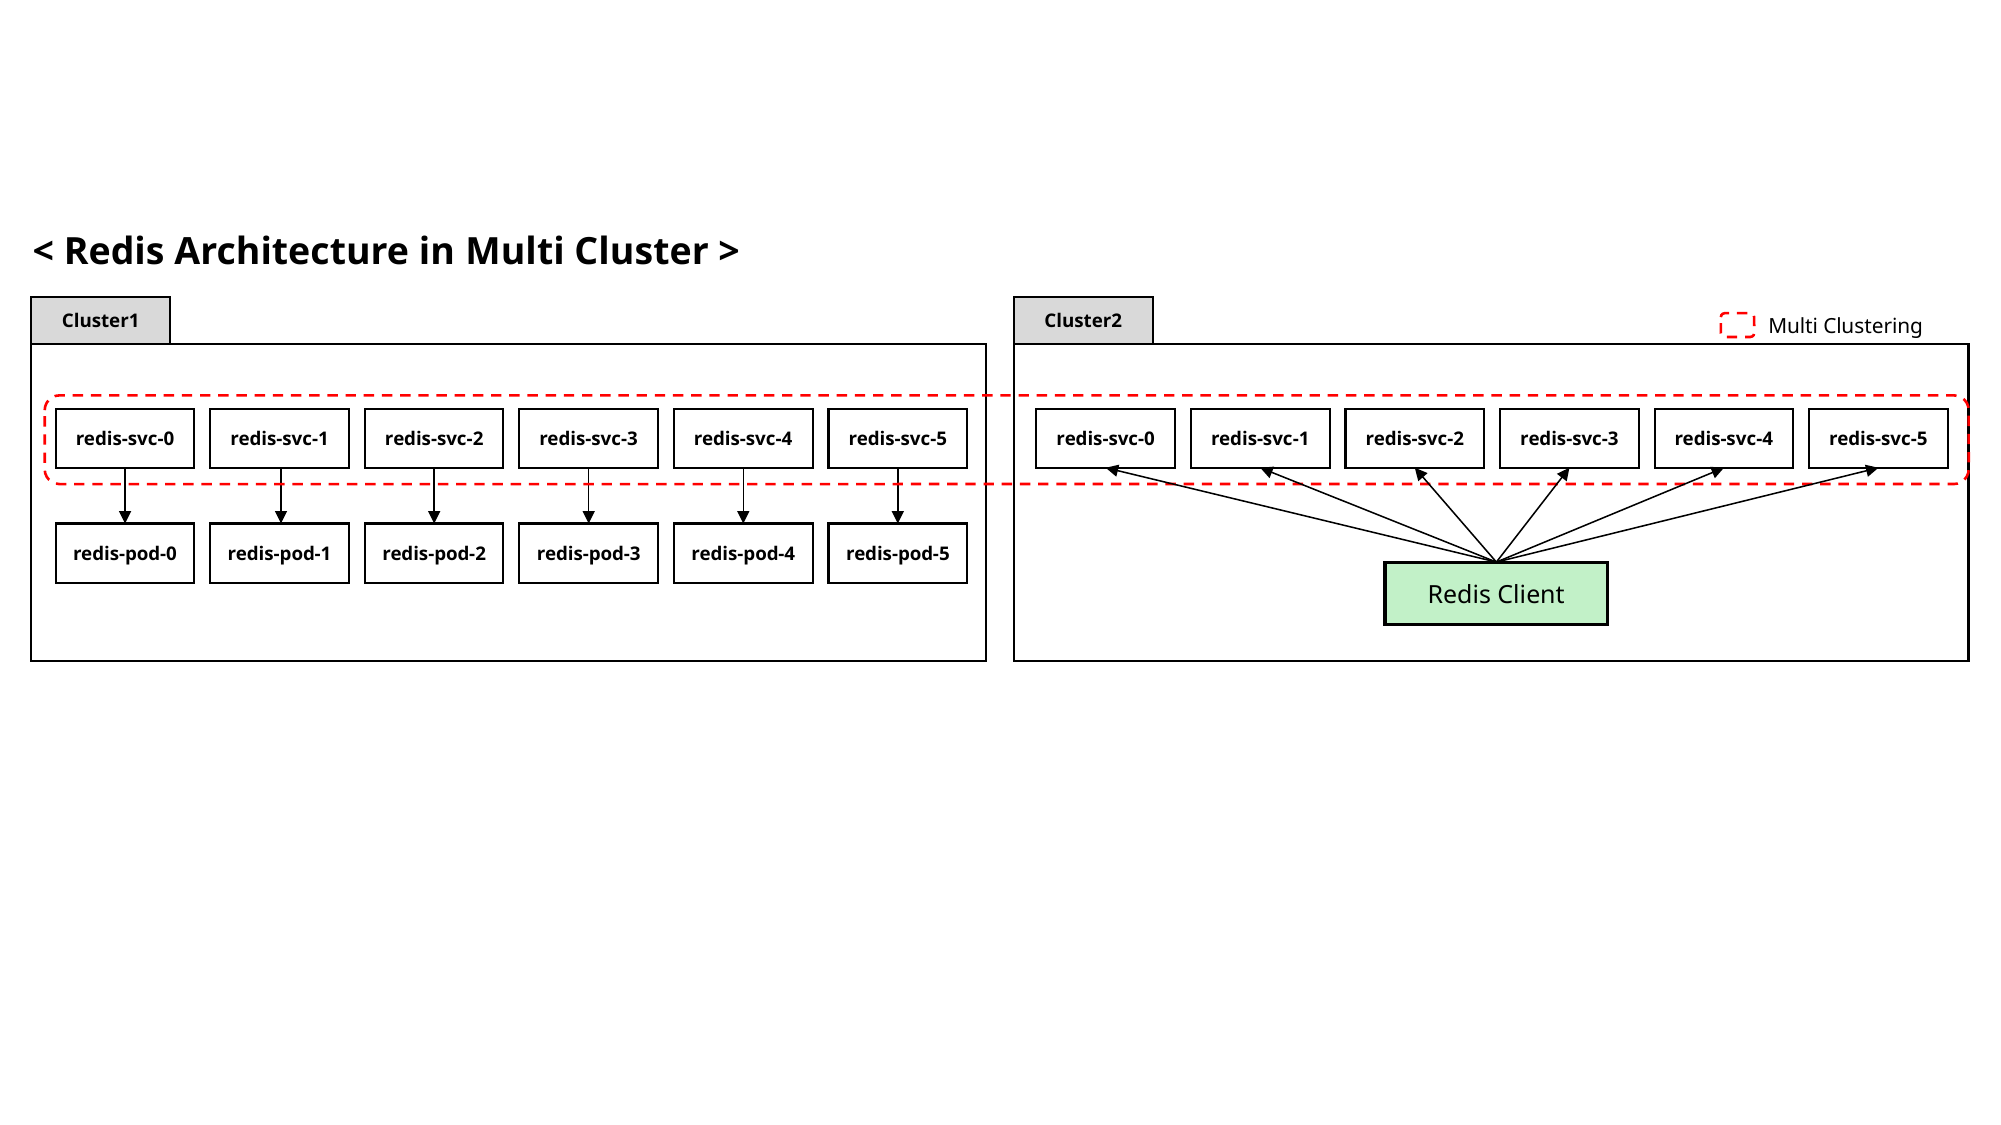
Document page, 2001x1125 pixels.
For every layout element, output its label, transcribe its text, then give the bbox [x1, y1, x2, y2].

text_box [1105, 467, 1259, 563]
text_box redis-pod-0 [54, 522, 196, 584]
text_box redis-pod-2 [363, 522, 505, 584]
text_box [1012, 476, 1970, 662]
text_box redis-pod-3 [518, 522, 660, 584]
text_box [1012, 342, 1970, 404]
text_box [1414, 467, 1495, 563]
text_box Multi Clustering [1753, 304, 1938, 345]
text_box redis-pod-1 [209, 522, 350, 584]
text_box [43, 393, 1971, 486]
text_box [1719, 311, 1753, 339]
text_box [30, 342, 987, 662]
text_box Cluster1 [30, 295, 172, 345]
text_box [1259, 467, 1414, 563]
text_box Redis Client [1383, 563, 1609, 626]
text_box redis-pod-4 [672, 522, 814, 584]
text_box < Redis Architecture in Multi Cluster > [18, 219, 756, 280]
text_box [1495, 467, 1879, 563]
text_box redis-pod-5 [827, 522, 969, 584]
text_box Cluster2 [1012, 295, 1154, 345]
